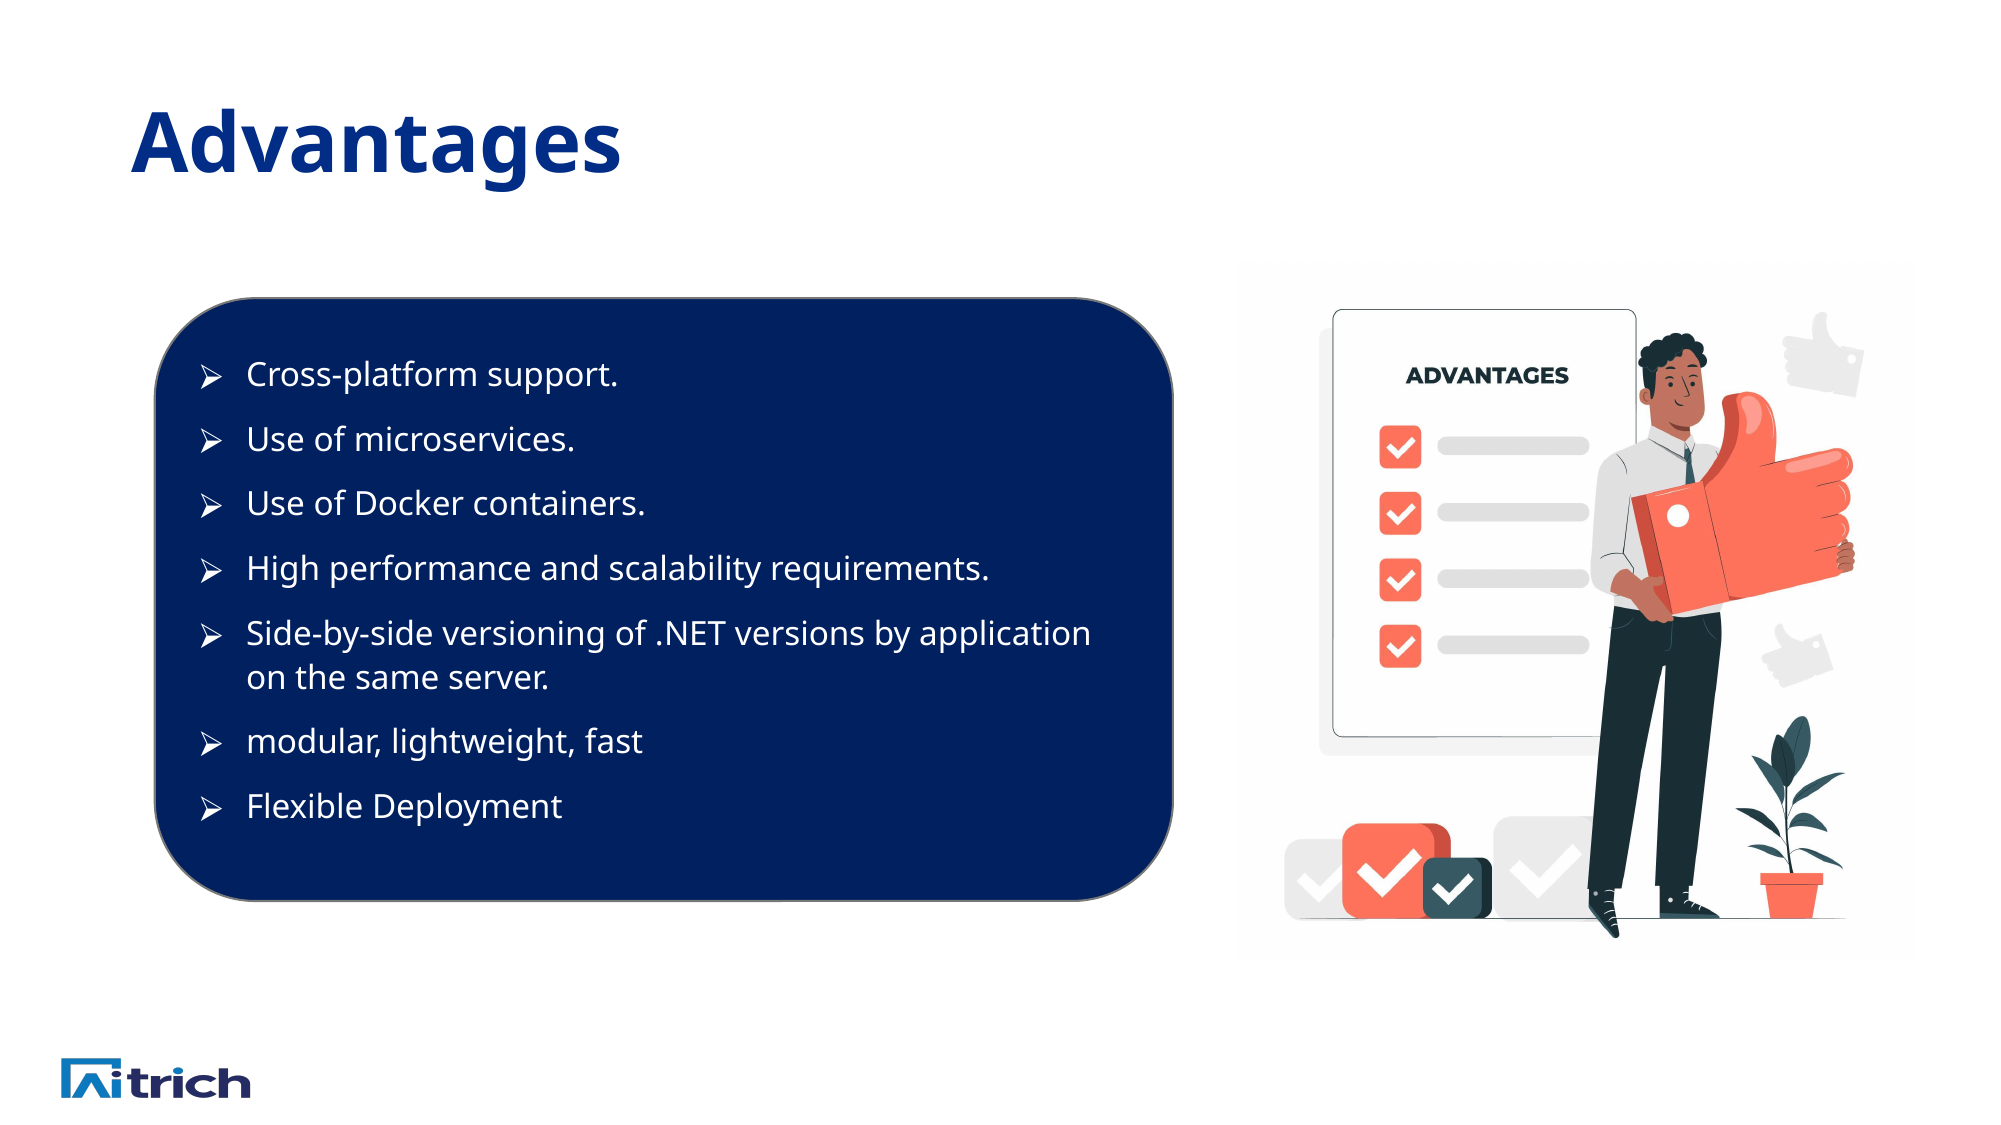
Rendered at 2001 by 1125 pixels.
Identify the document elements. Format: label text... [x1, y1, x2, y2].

text_box Cross-platform support. Use of microservices. Use of Docker containers. High performance and scalability requirements. Side-by-side versioning of .NET versions by application on the same server. modular, lightweight, fast Flexible Deployment [154, 298, 1173, 902]
picture [1238, 261, 1917, 961]
picture [59, 1057, 252, 1099]
text_box Advantages [116, 40, 1042, 251]
